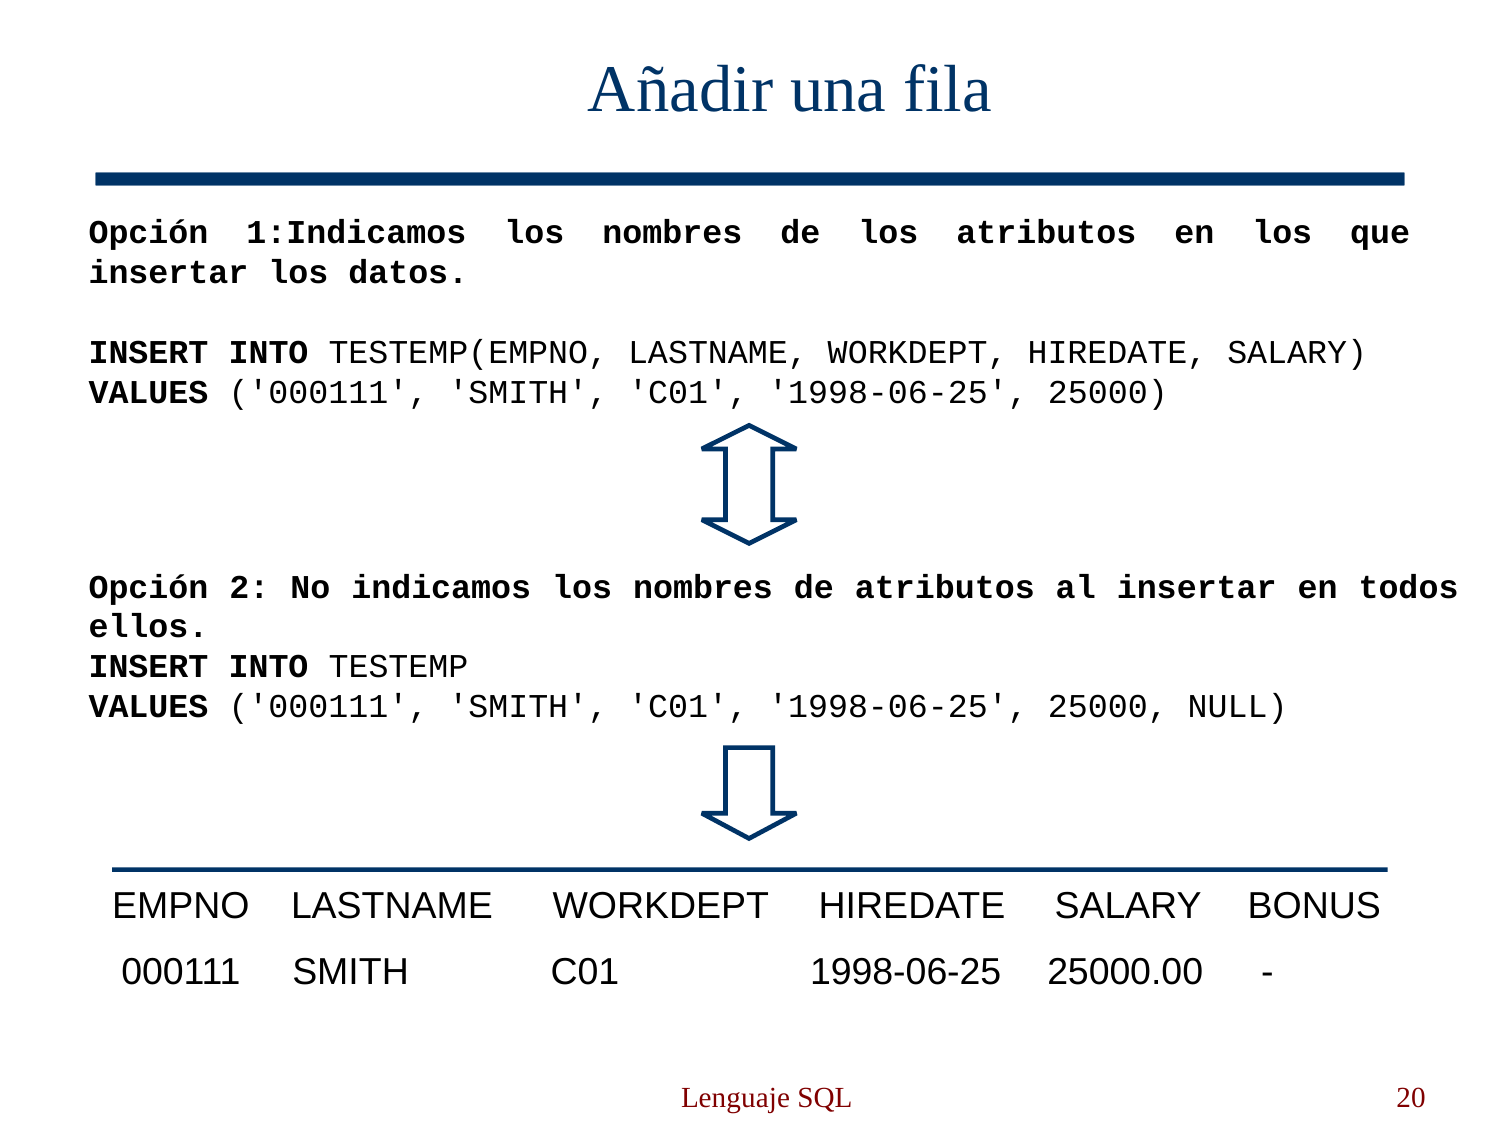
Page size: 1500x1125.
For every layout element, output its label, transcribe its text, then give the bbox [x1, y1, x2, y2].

text_box Opción 2: No indicamos los nombres de atributos al insertar en todos ellos. INSERT INTO TESTEMP VALUES ('000111', 'SMITH', 'C01', '1998-06-25', 25000, NULL) [88, 564, 1461, 725]
title Añadir una fila [184, 20, 1397, 161]
slide_number 20 [1080, 1045, 1442, 1122]
footer Lenguaje SQL [513, 1045, 1021, 1122]
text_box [111, 880, 1382, 993]
text_box Opción 1:Indicamos los nombres de los atributos en los que insertar los datos. INSERT INTO TESTEMP(EMPNO, LASTNAME, WORKDEPT, HIREDATE, SALARY) VALUES ('000111', 'SMITH', 'C01', '1998-06-25', 25000) [88, 210, 1412, 450]
text_box [701, 425, 797, 544]
text_box [701, 747, 797, 839]
